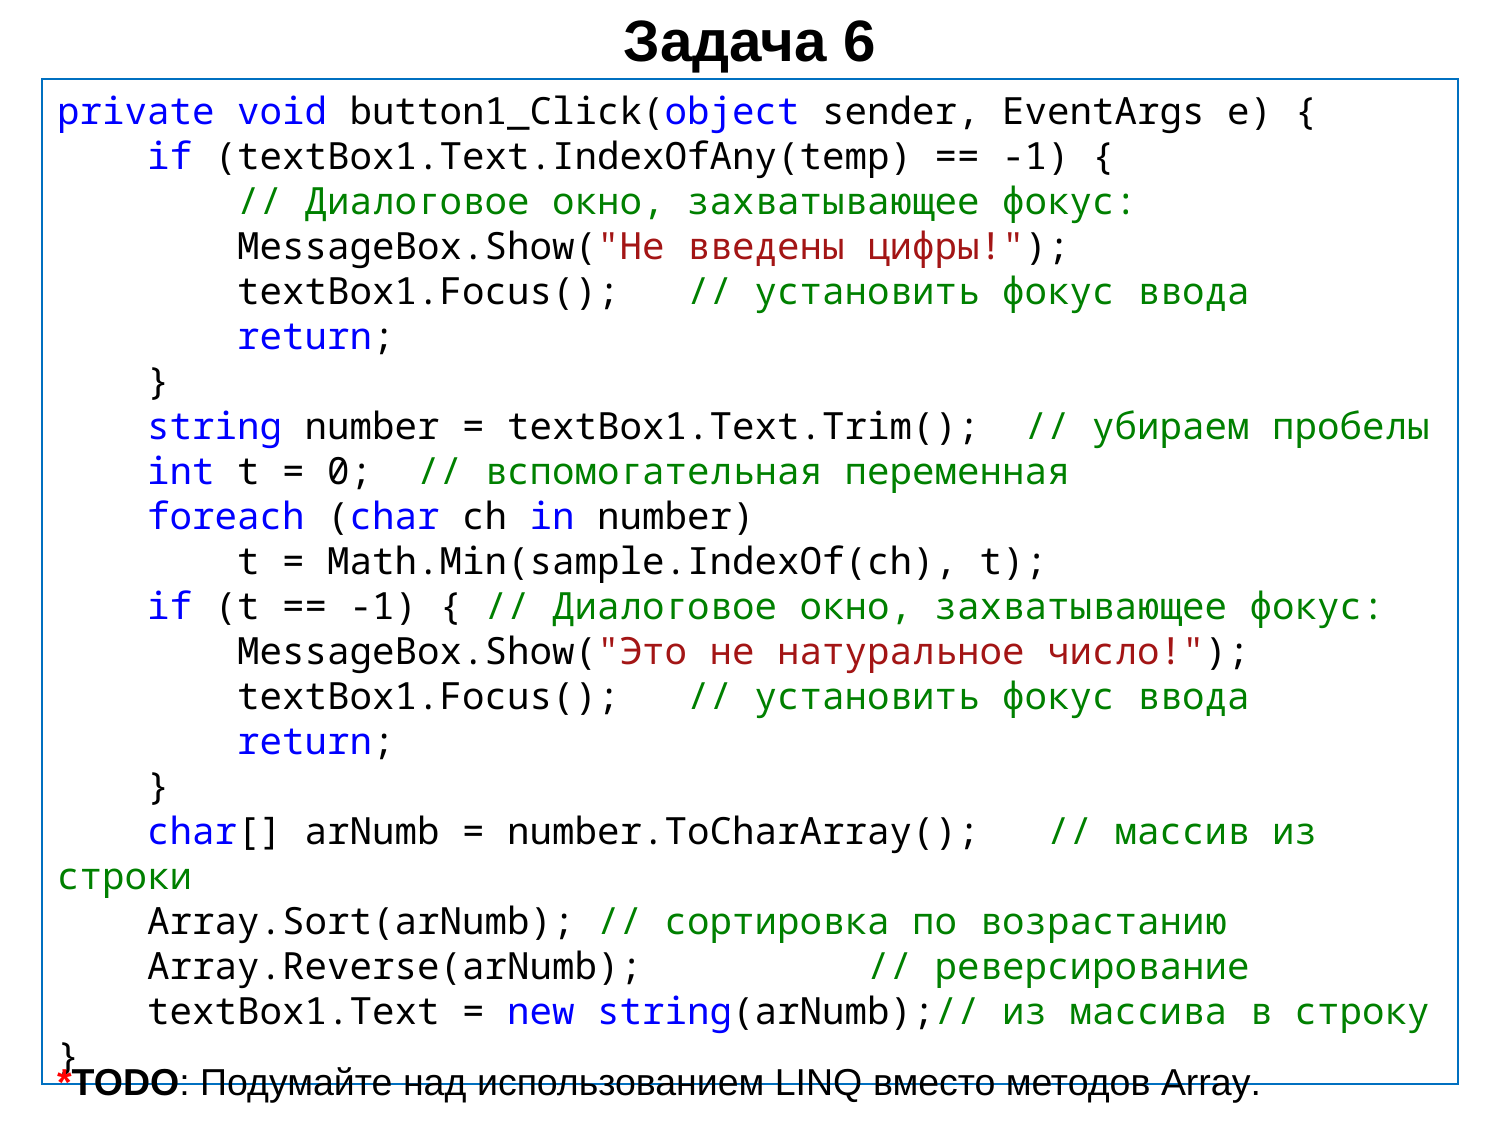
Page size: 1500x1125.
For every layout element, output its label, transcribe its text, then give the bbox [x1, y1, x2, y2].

text_box *TODO: Подумайте над использованием LINQ вместо методов Array. [42, 1050, 1448, 1111]
text_box private void button1_Click(object sender, EventArgs e) { if (textBox1.Text.IndexOfAny(temp) == -1) { // Диалоговое окно, захватывающее фокус: MessageBox.Show("Не введены цифры!"); textBox1.Focus(); // установить фокус ввода return; } string number = textBox1.Text.Trim(); // убираем пробелы int t = 0; // вспомогательная переменная foreach (char ch in number) t = Math.Min(sample.IndexOf(ch), t); if (t == -1) { // Диалоговое окно, захватывающее фокус: MessageBox.Show("Это не натуральное число!"); textBox1.Focus(); // установить фокус ввода return; } char[] arNumb = number.ToCharArray(); // массив из строки Array.Sort(arNumb); // сортировка по возрастанию Array.Reverse(arNumb); // реверсирование textBox1.Text = new string(arNumb);// из массива в строку } [42, 79, 1458, 1085]
title Задача 6 [75, 0, 1425, 79]
